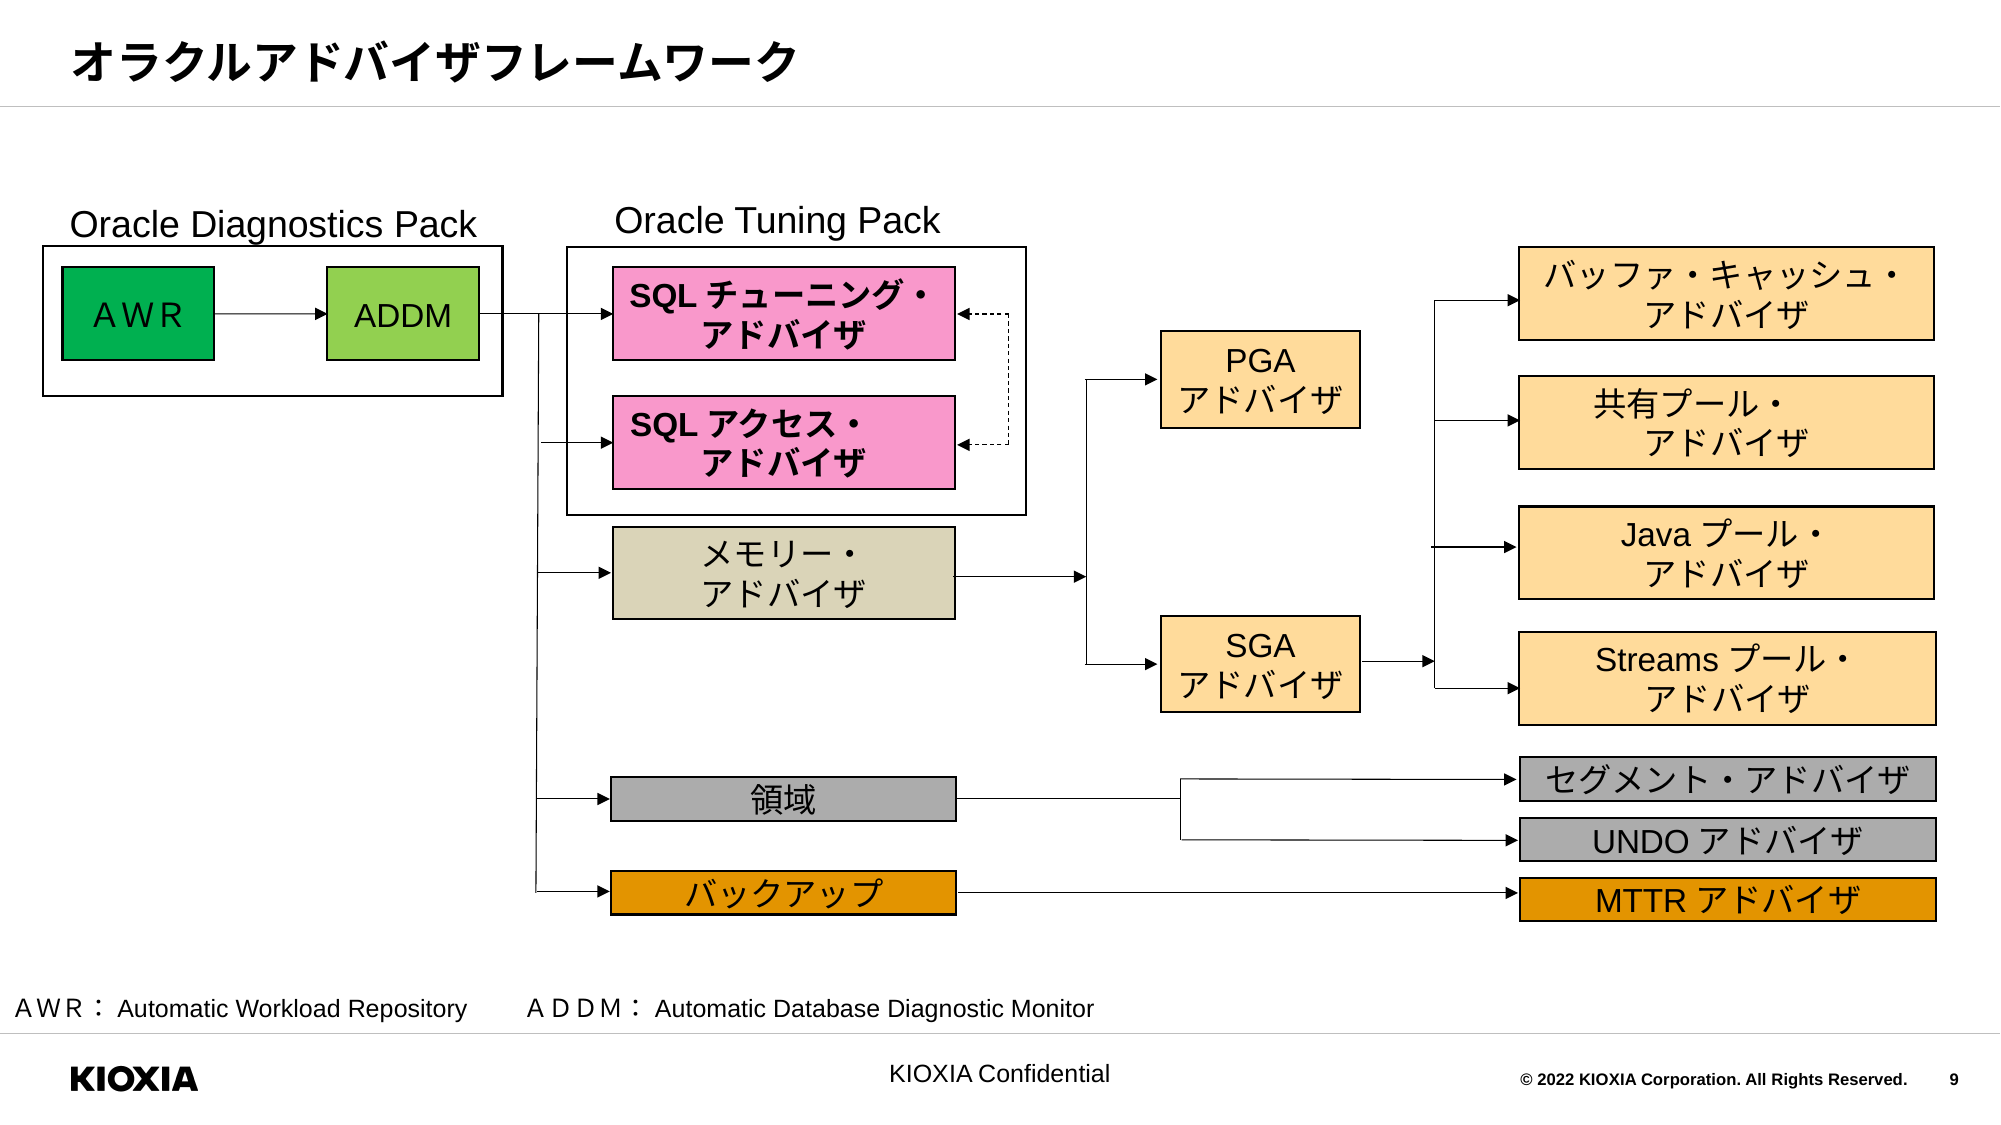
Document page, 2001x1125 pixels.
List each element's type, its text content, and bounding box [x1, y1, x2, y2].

text_box Oracle Diagnostics Pack [0, 192, 503, 252]
text_box ＡＷＲ：Automatic Workload Repository ＡＤＤＭ：Automatic Database Diagnostic Monitor [0, 985, 1772, 1031]
footer KIOXIA Confidential [662, 1042, 1338, 1103]
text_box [327, 247, 1937, 922]
title オラクルアドバイザフレームワーク [70, 22, 1930, 94]
text_box [42, 252, 327, 397]
text_box Oracle Tuning Pack [510, 188, 956, 247]
picture [0, 1032, 210, 1125]
